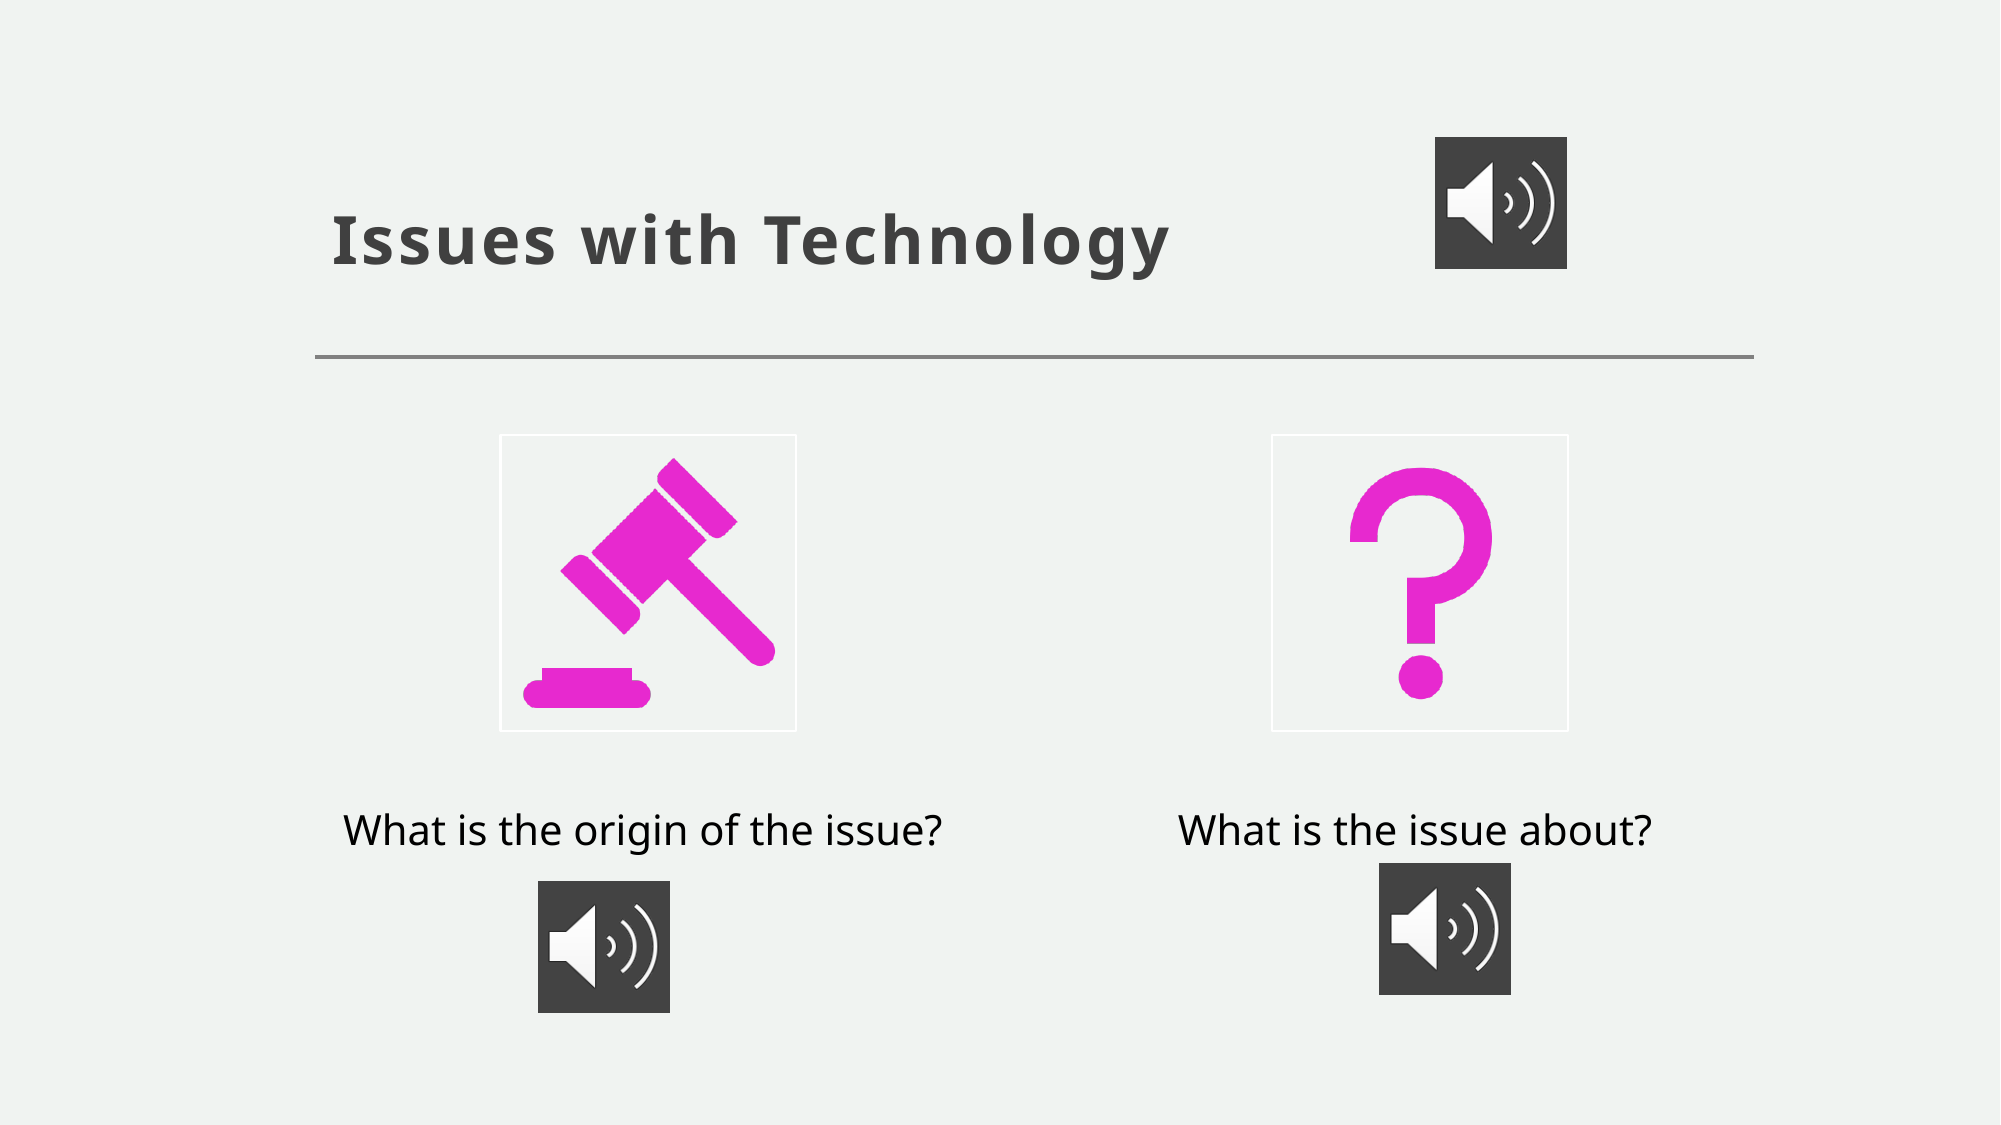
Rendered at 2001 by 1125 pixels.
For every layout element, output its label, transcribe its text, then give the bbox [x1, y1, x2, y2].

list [314, 379, 1754, 979]
picture [1377, 862, 1512, 996]
picture [1434, 135, 1568, 270]
picture [536, 879, 671, 1014]
title Issues with Technology [315, 72, 1754, 294]
